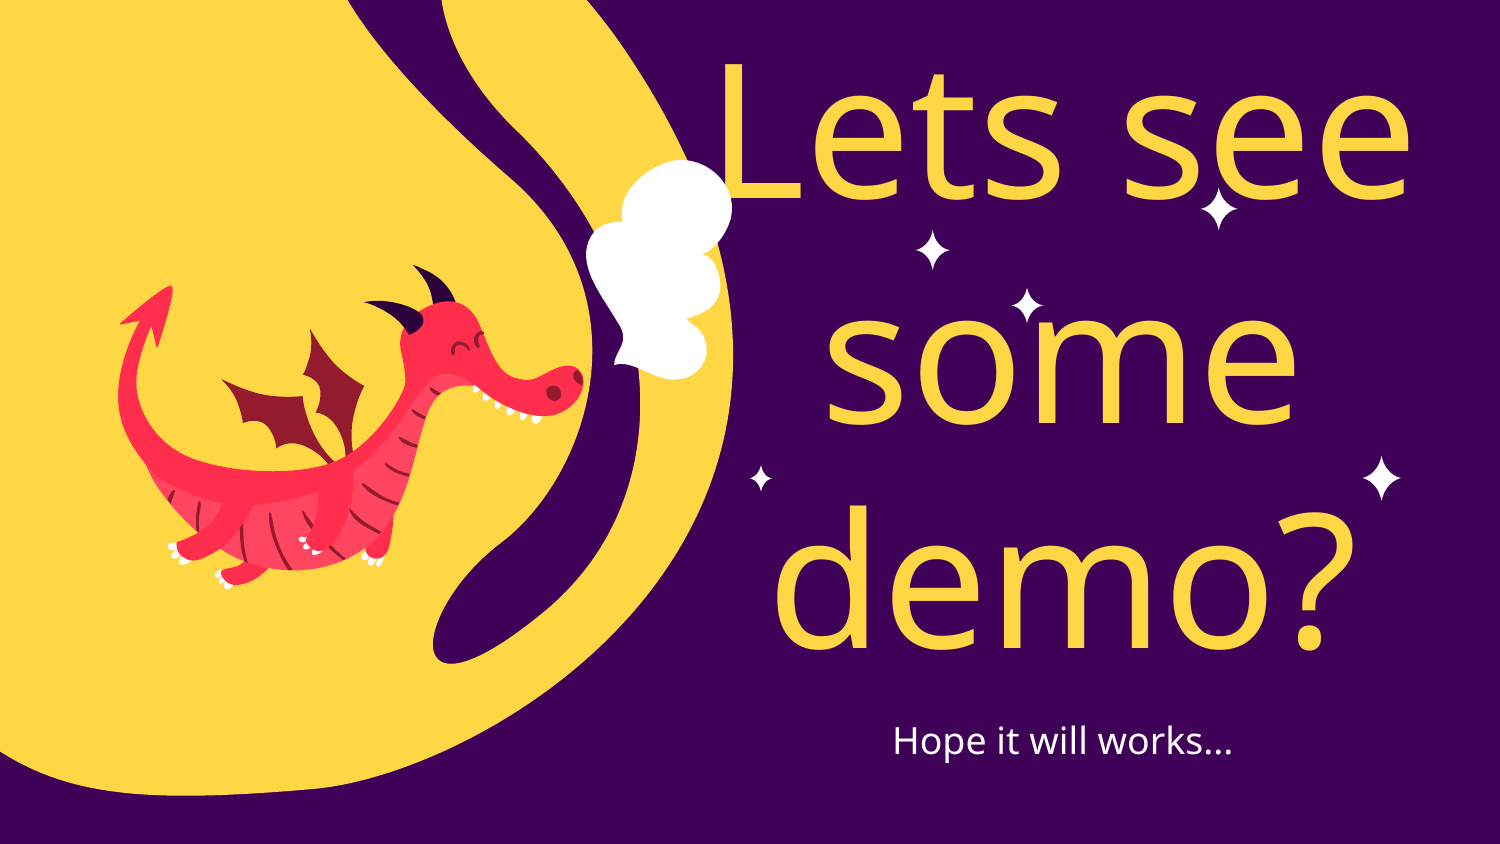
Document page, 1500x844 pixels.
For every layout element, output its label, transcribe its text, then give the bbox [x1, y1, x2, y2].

subtitle Hope it will works... [763, 701, 1363, 787]
title Lets see some demo? [690, 52, 1436, 702]
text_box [117, 159, 737, 590]
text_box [749, 187, 1239, 492]
